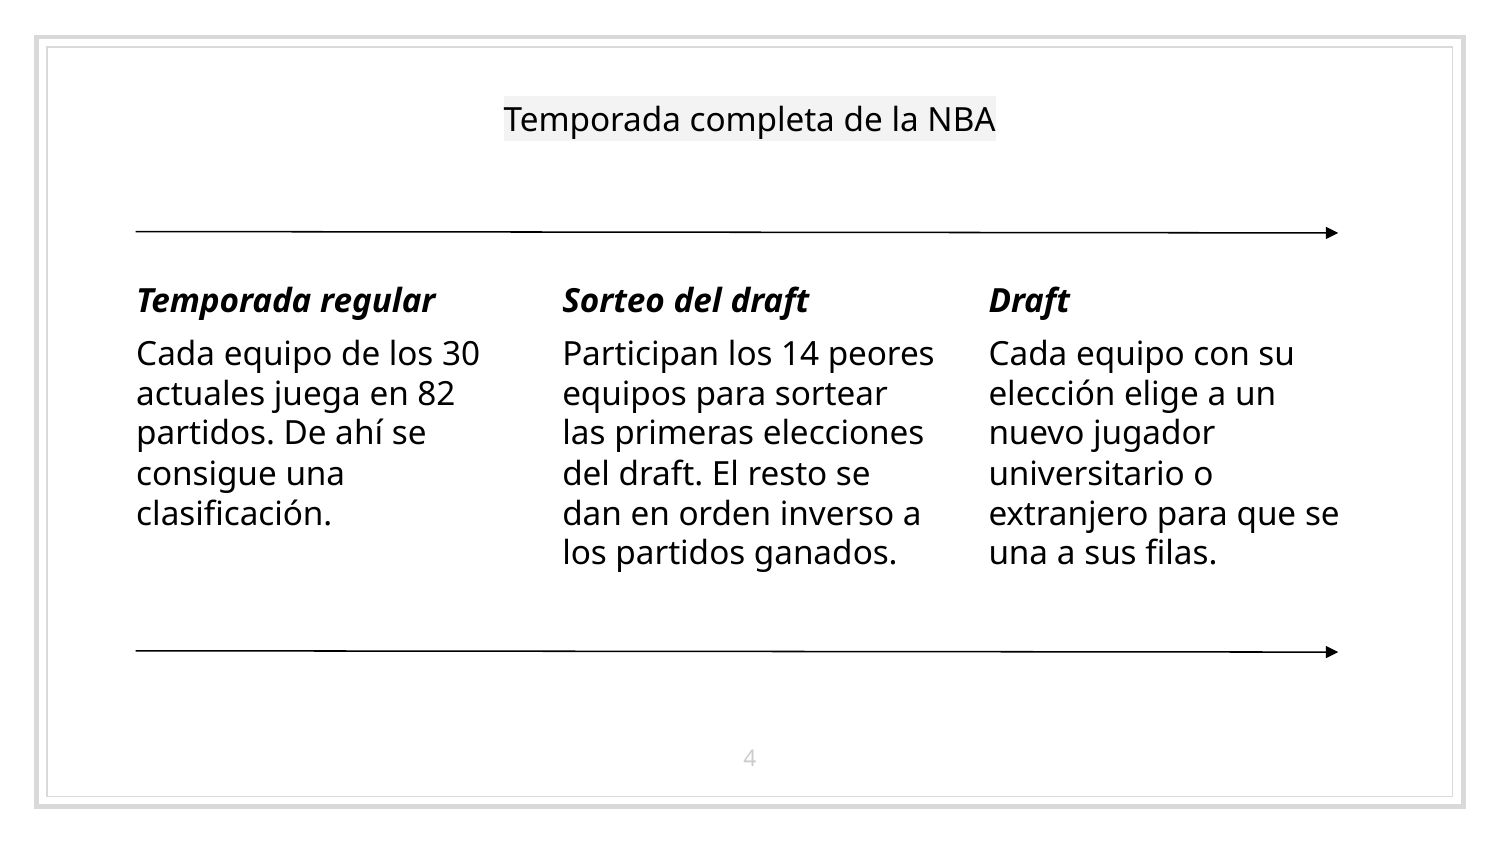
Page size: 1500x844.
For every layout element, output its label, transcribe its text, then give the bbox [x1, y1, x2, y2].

list Draft Cada equipo con su elección elige a un nuevo jugador universitario o extranjero para que se una a sus filas. [973, 264, 1379, 580]
title Temporada completa de la NBA [63, 55, 1437, 181]
slide_number ‹#› [705, 725, 795, 790]
list Temporada regular Cada equipo de los 30 actuales juega en 82 partidos. De ahí se consigue una clasificación. [121, 264, 527, 580]
list Sorteo del draft Participan los 14 peores equipos para sortear las primeras elecciones del draft. El resto se dan en orden inverso a los partidos ganados. [547, 264, 953, 580]
